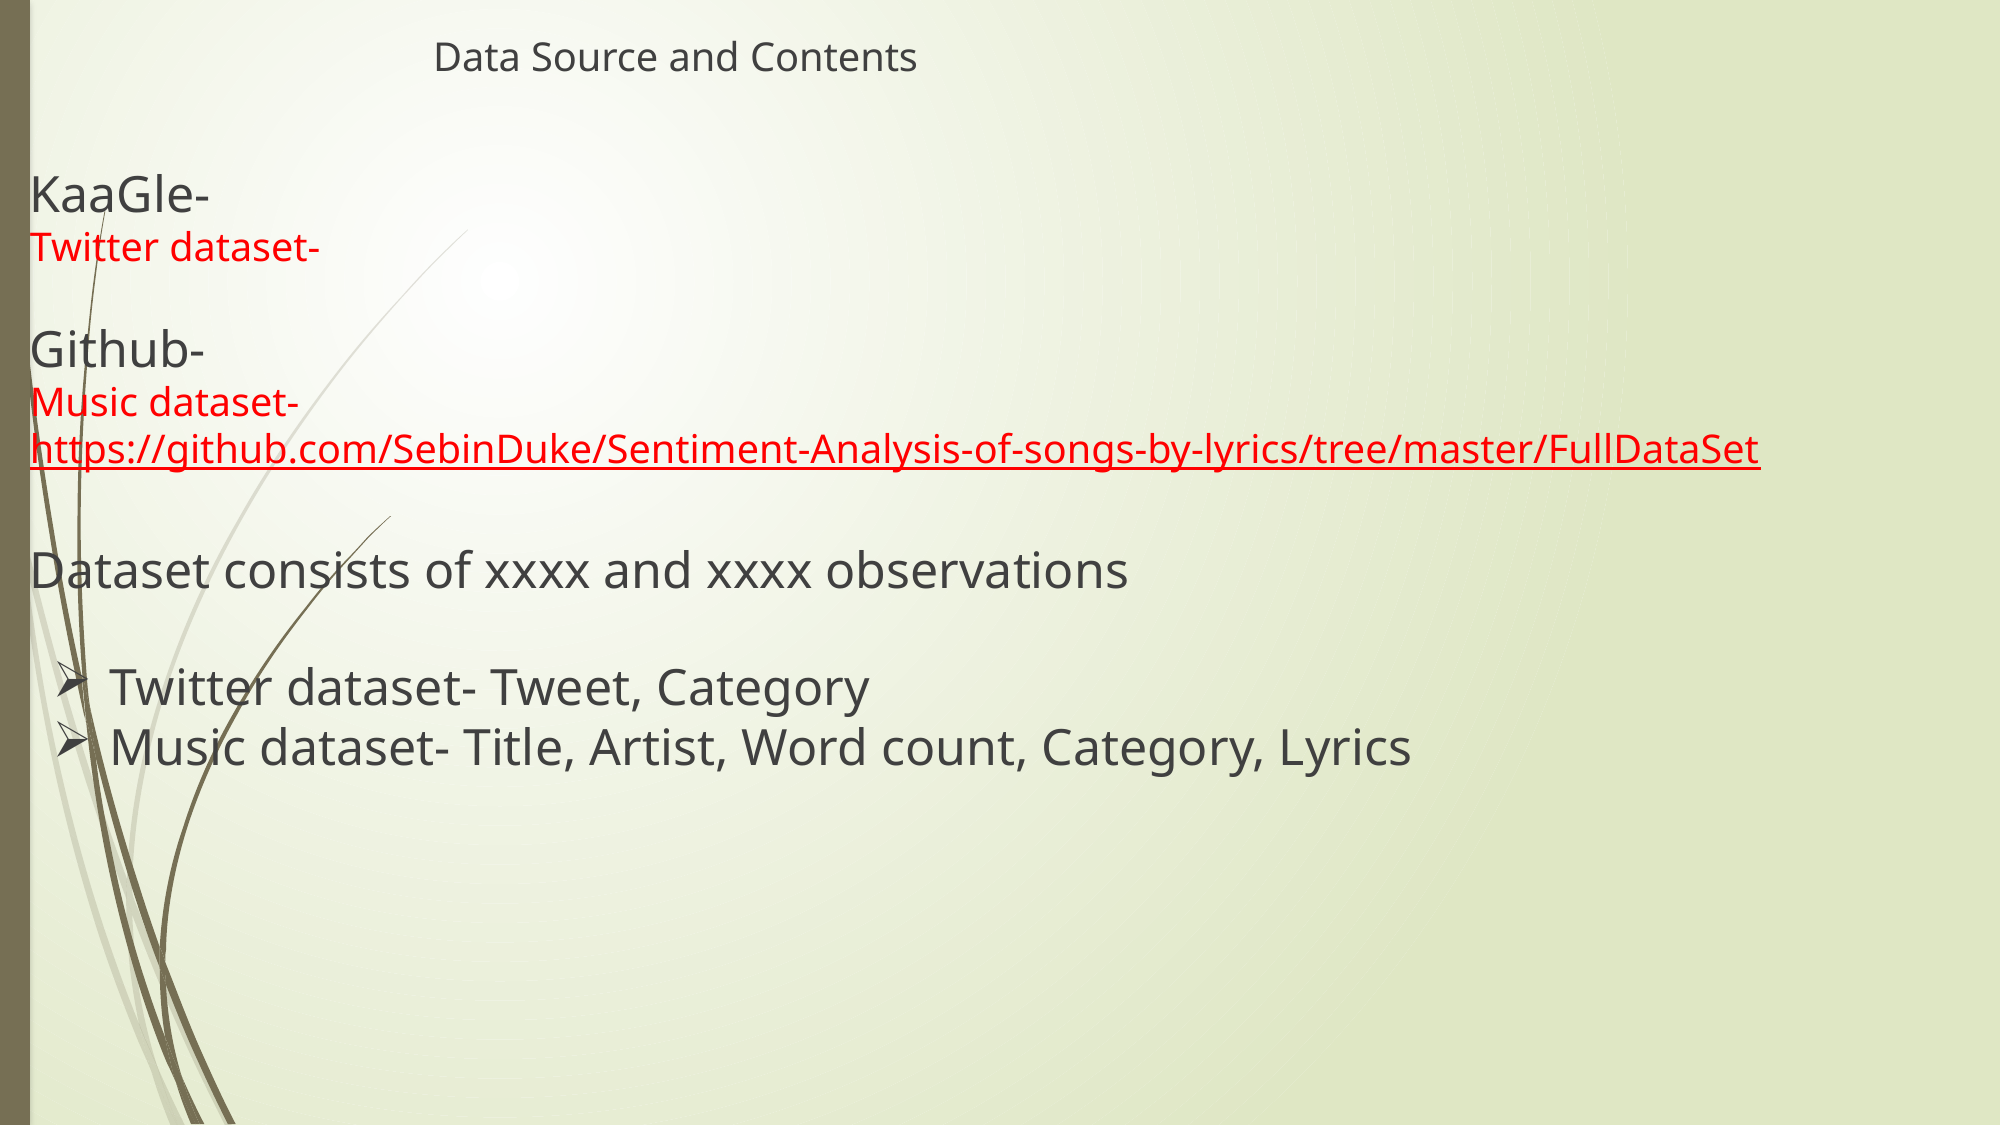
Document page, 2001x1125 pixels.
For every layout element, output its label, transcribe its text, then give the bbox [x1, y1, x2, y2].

text_box Twitter dataset- Tweet, Category Music dataset- Title, Artist, Word count, Category, Lyrics [38, 648, 1570, 783]
title Data Source and Contents [418, 24, 1190, 135]
list KaaGle- Twitter dataset- Github- Music dataset- https://github.com/SebinDuke/Sentiment-Analysis-of-songs-by-lyrics/tree/master/FullDataSet Dataset consists of xxxx and xxxx observations [14, 154, 1920, 649]
